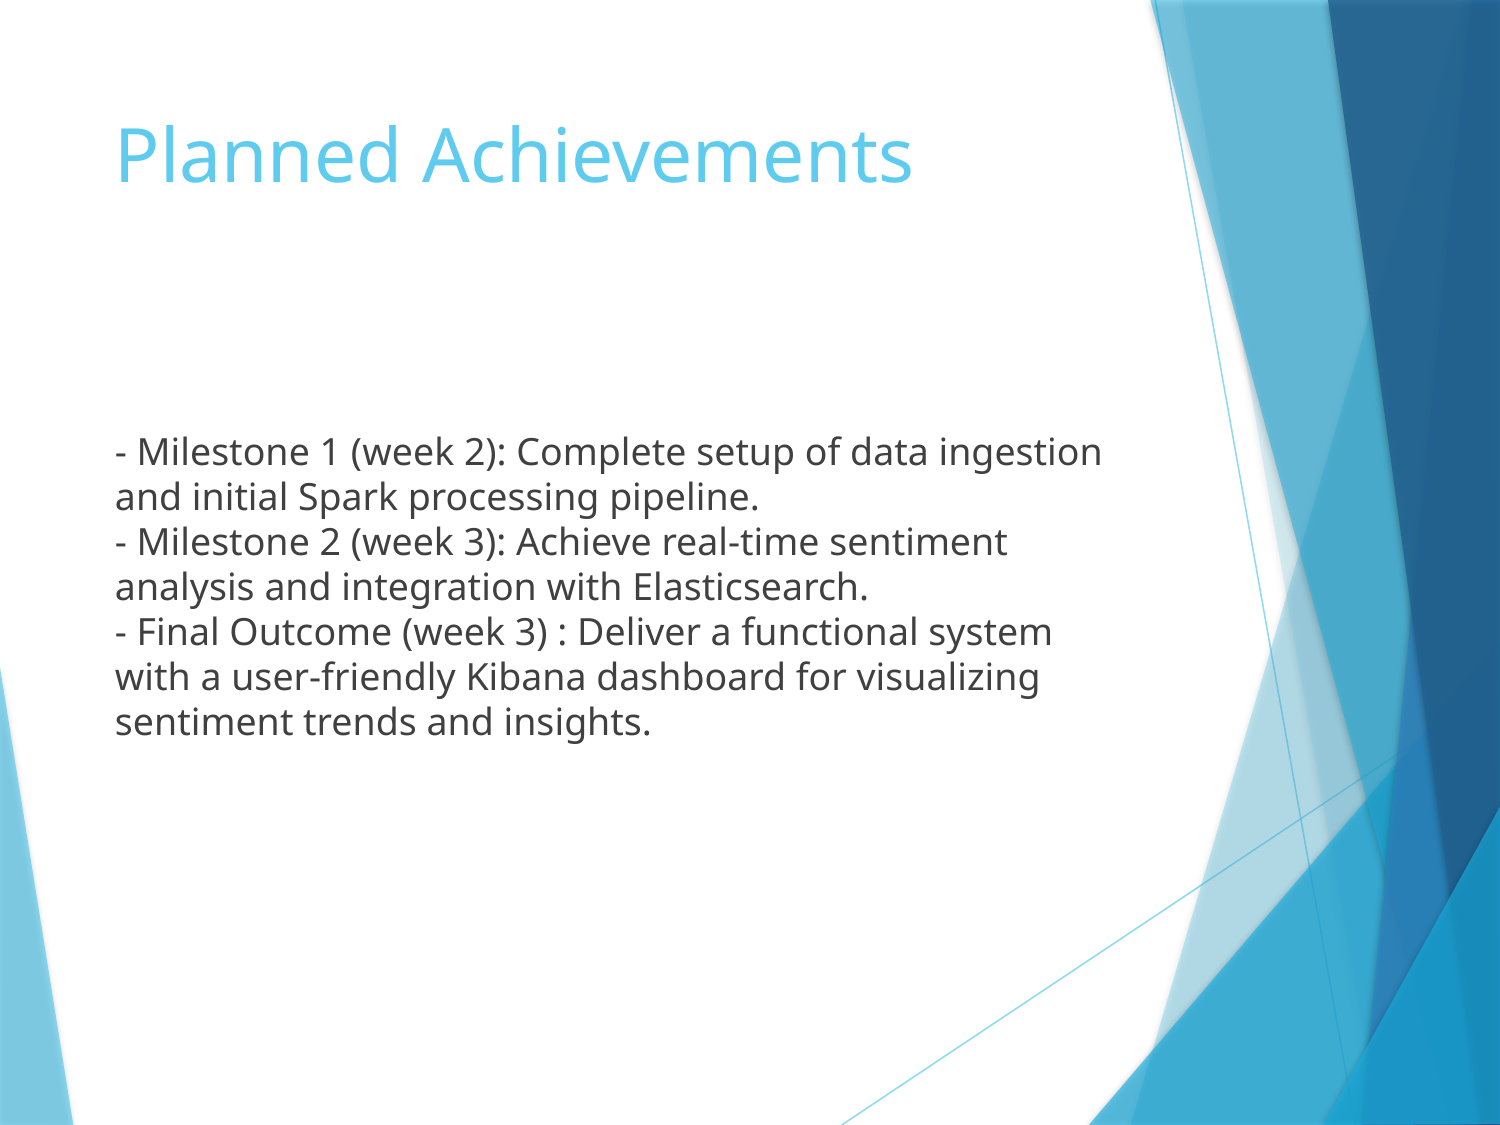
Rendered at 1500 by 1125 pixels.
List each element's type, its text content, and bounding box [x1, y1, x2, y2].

list - Milestone 1 (week 2): Complete setup of data ingestion and initial Spark processing pipeline. - Milestone 2 (week 3): Achieve real-time sentiment analysis and integration with Elasticsearch. - Final Outcome (week 3) : Deliver a functional system with a user-friendly Kibana dashboard for visualizing sentiment trends and insights. [99, 354, 1142, 992]
title Planned Achievements [99, 99, 1142, 317]
